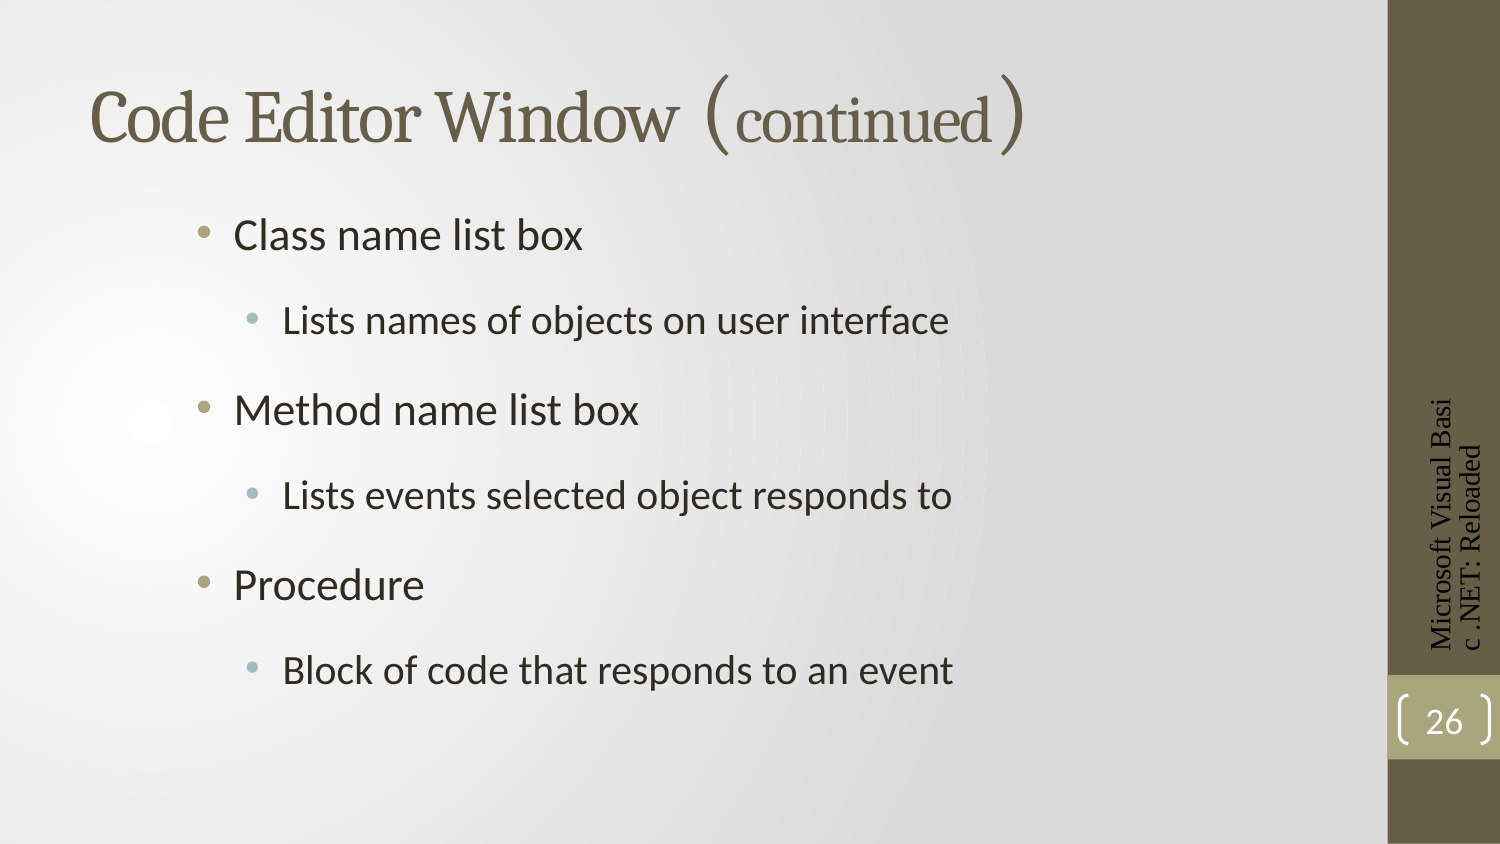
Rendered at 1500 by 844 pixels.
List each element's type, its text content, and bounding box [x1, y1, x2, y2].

title Code Editor Window (continued) [75, 33, 1325, 175]
footer Microsoft Visual Basic .NET: Reloaded [1408, 375, 1469, 667]
slide_number 26 [1397, 693, 1492, 746]
list Class name list box Lists names of objects on user interface Method name list box Lists events selected object responds to Procedure Block of code that responds to an event [162, 196, 1447, 750]
